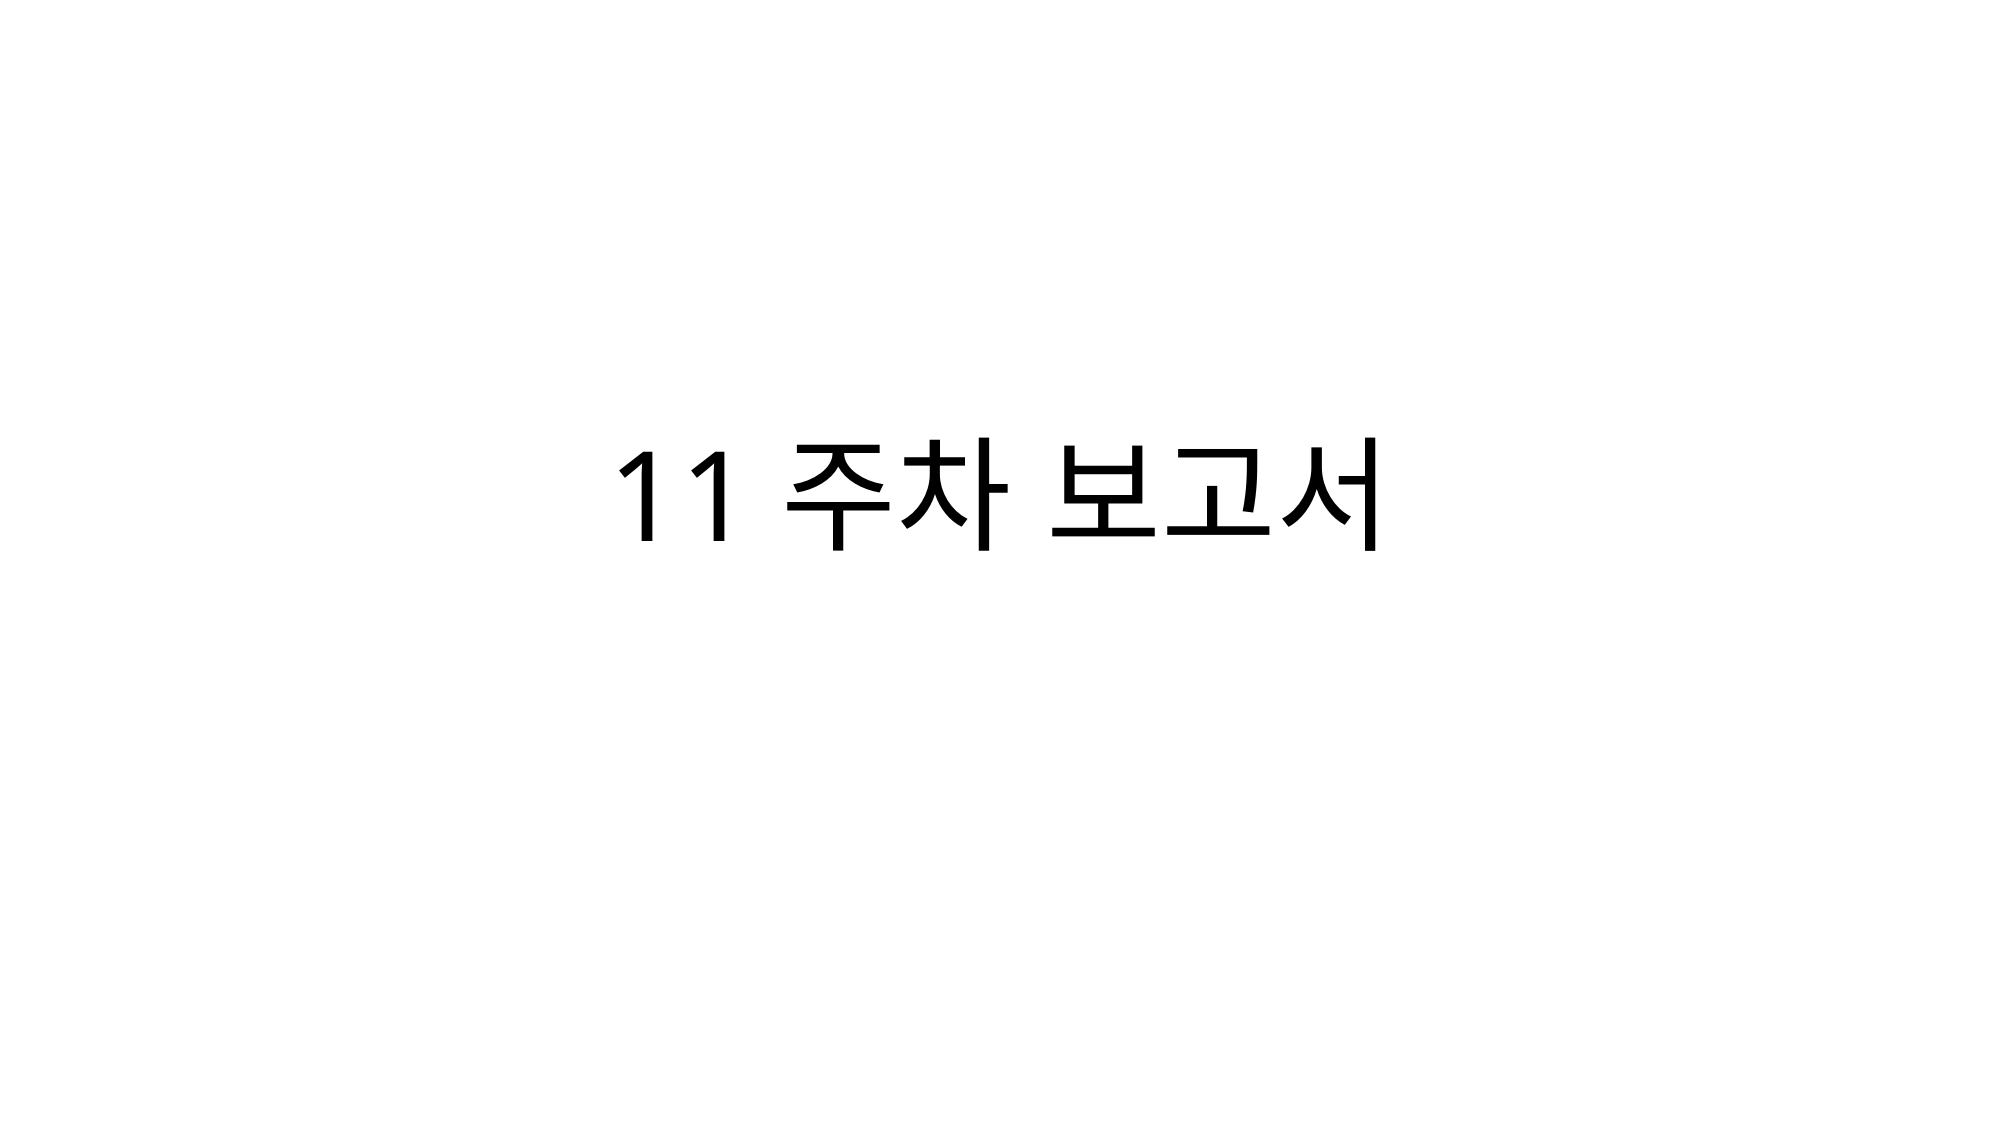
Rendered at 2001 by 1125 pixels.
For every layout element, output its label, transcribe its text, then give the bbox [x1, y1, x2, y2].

title 11주차 보고서 [249, 184, 1750, 576]
